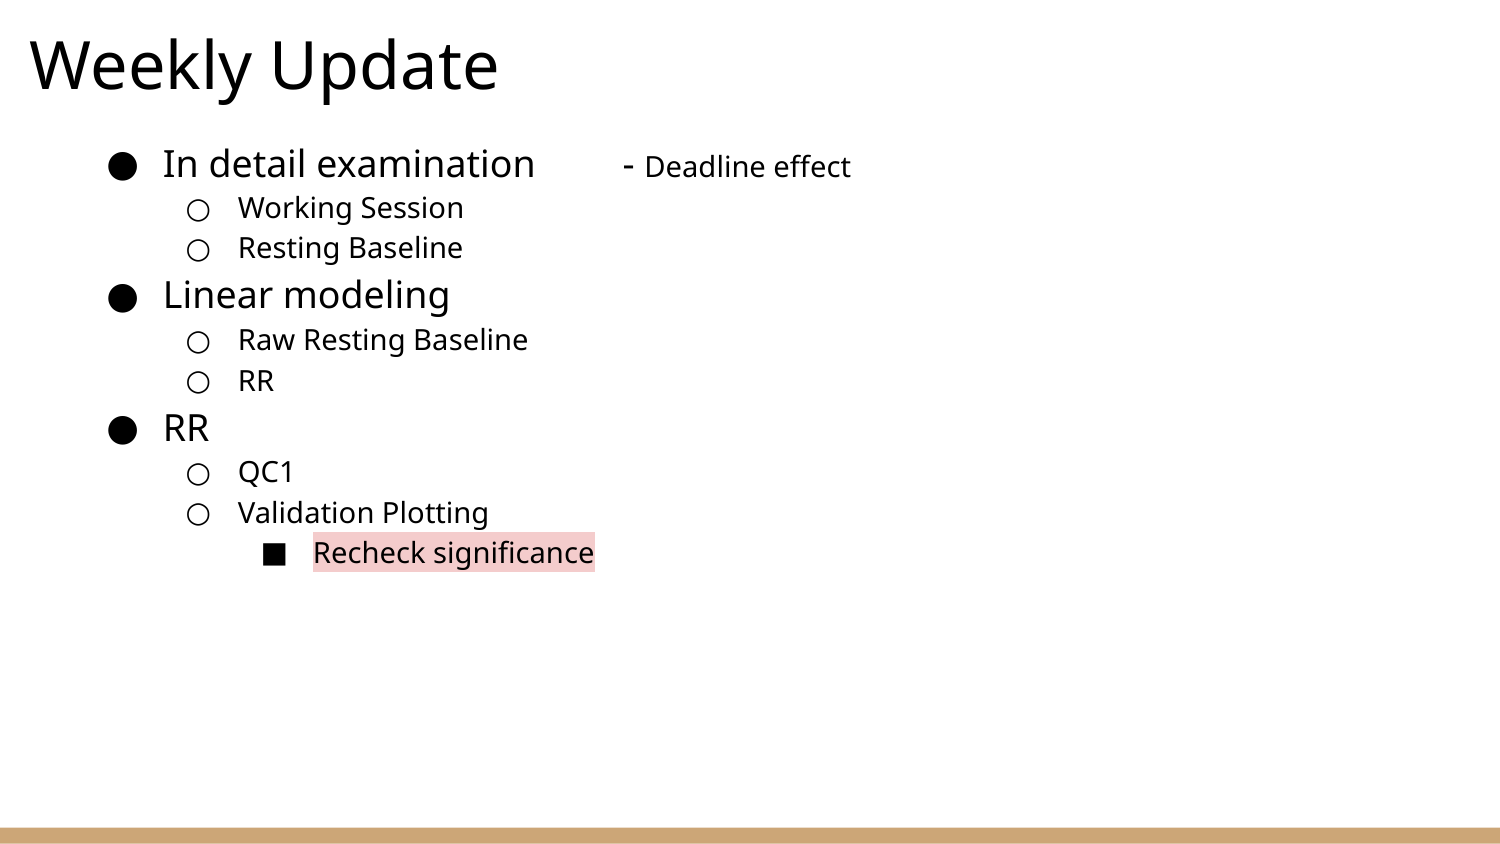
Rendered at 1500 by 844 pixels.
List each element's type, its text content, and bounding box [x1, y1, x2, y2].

list In detail examination - Deadline effect Working Session Resting Baseline Linear modeling Raw Resting Baseline RR RR QC1 Validation Plotting Recheck significance [72, 117, 1261, 787]
title Weekly Update [14, 17, 1413, 118]
